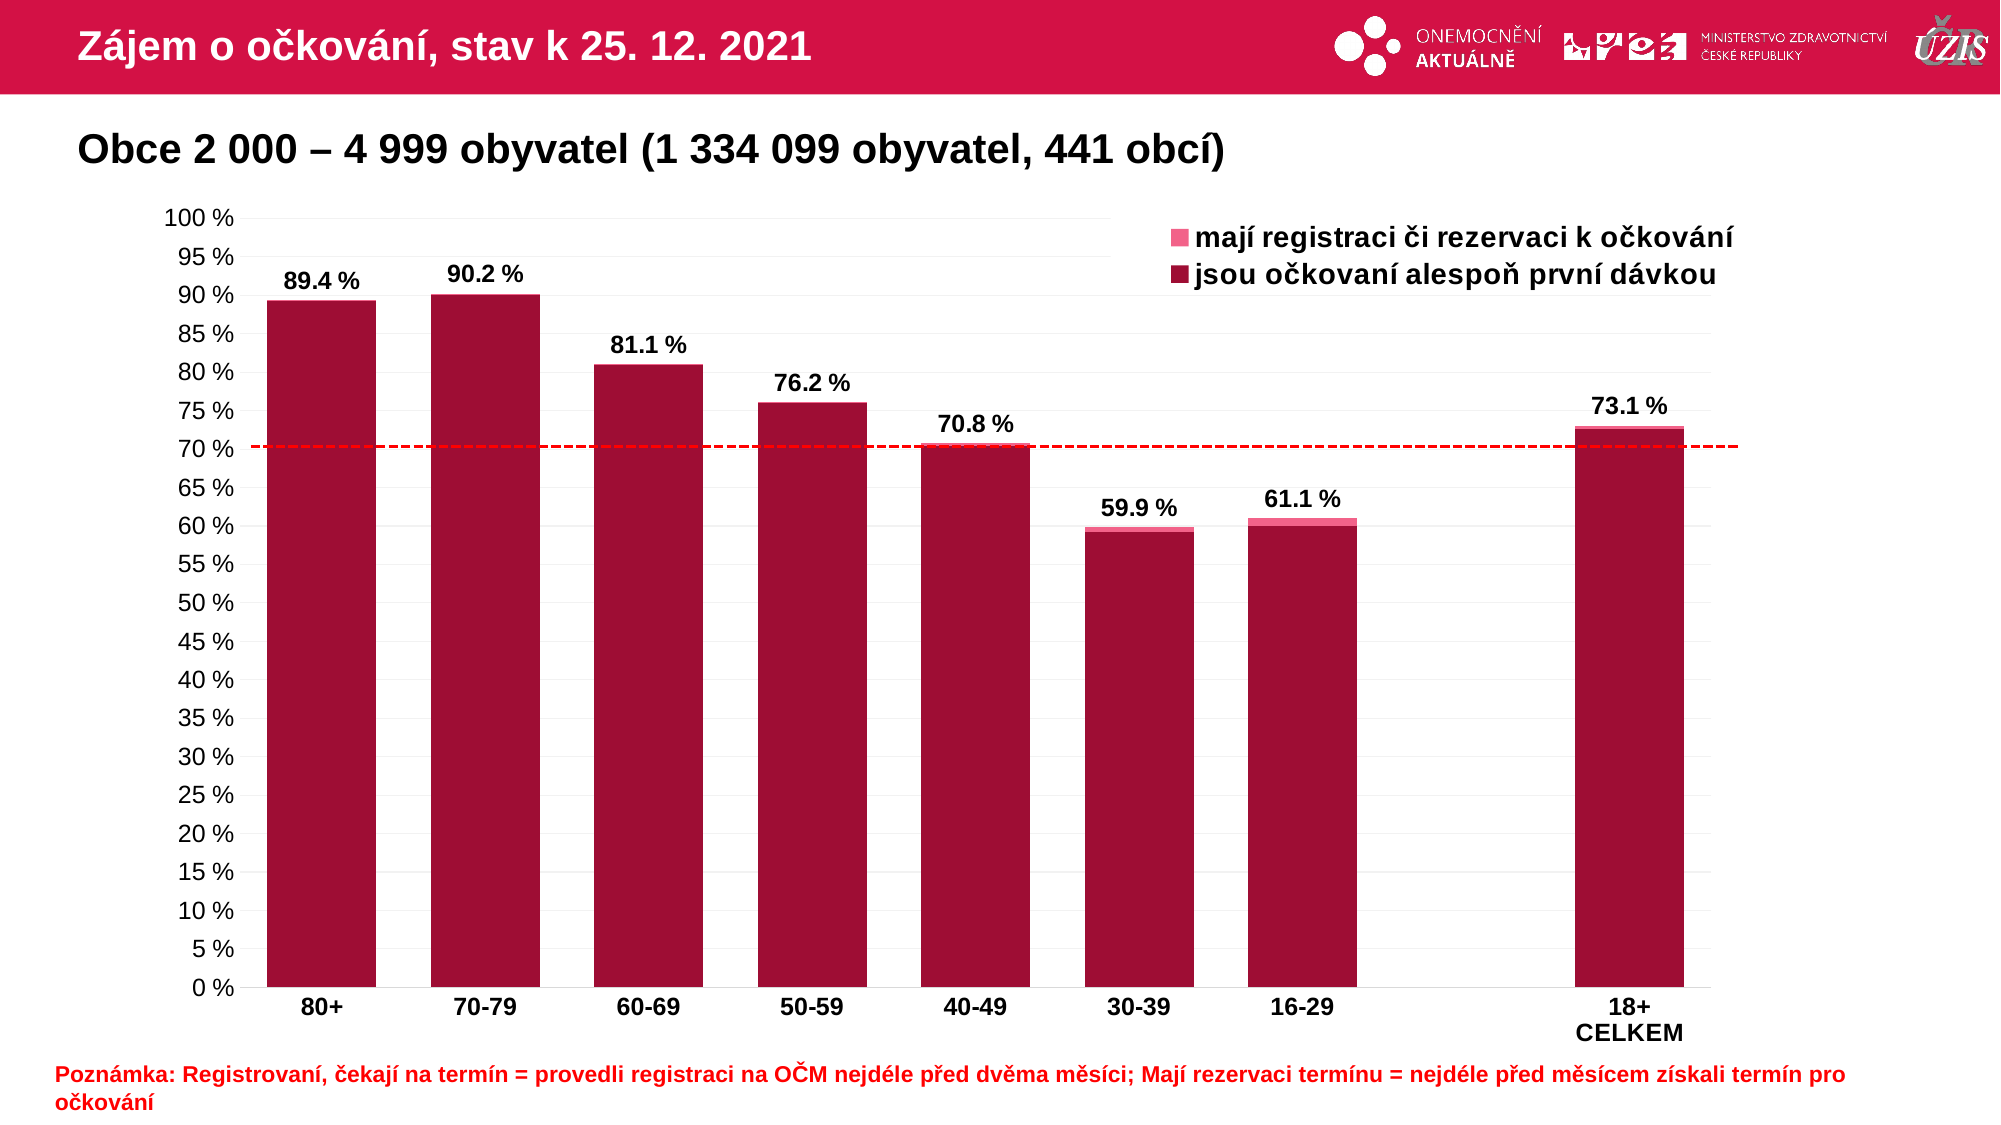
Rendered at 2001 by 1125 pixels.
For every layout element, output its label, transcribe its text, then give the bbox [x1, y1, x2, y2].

picture [1915, 15, 1989, 66]
picture [1563, 31, 1888, 60]
text_box Obce 2 000 – 4 999 obyvatel (1 334 099 obyvatel, 441 obcí) [62, 113, 1922, 179]
chart [163, 190, 1822, 1051]
title Zájem o očkování, stav k 25. 12. 2021 [62, 0, 948, 95]
picture [1334, 16, 1542, 76]
text_box Poznámka: Registrovaní, čekají na termín = provedli registraci na OČM nejdéle před dvěma měsíci; Mají rezervaci termínu = nejdéle před měsícem získali termín pro očkování [40, 1052, 1962, 1123]
